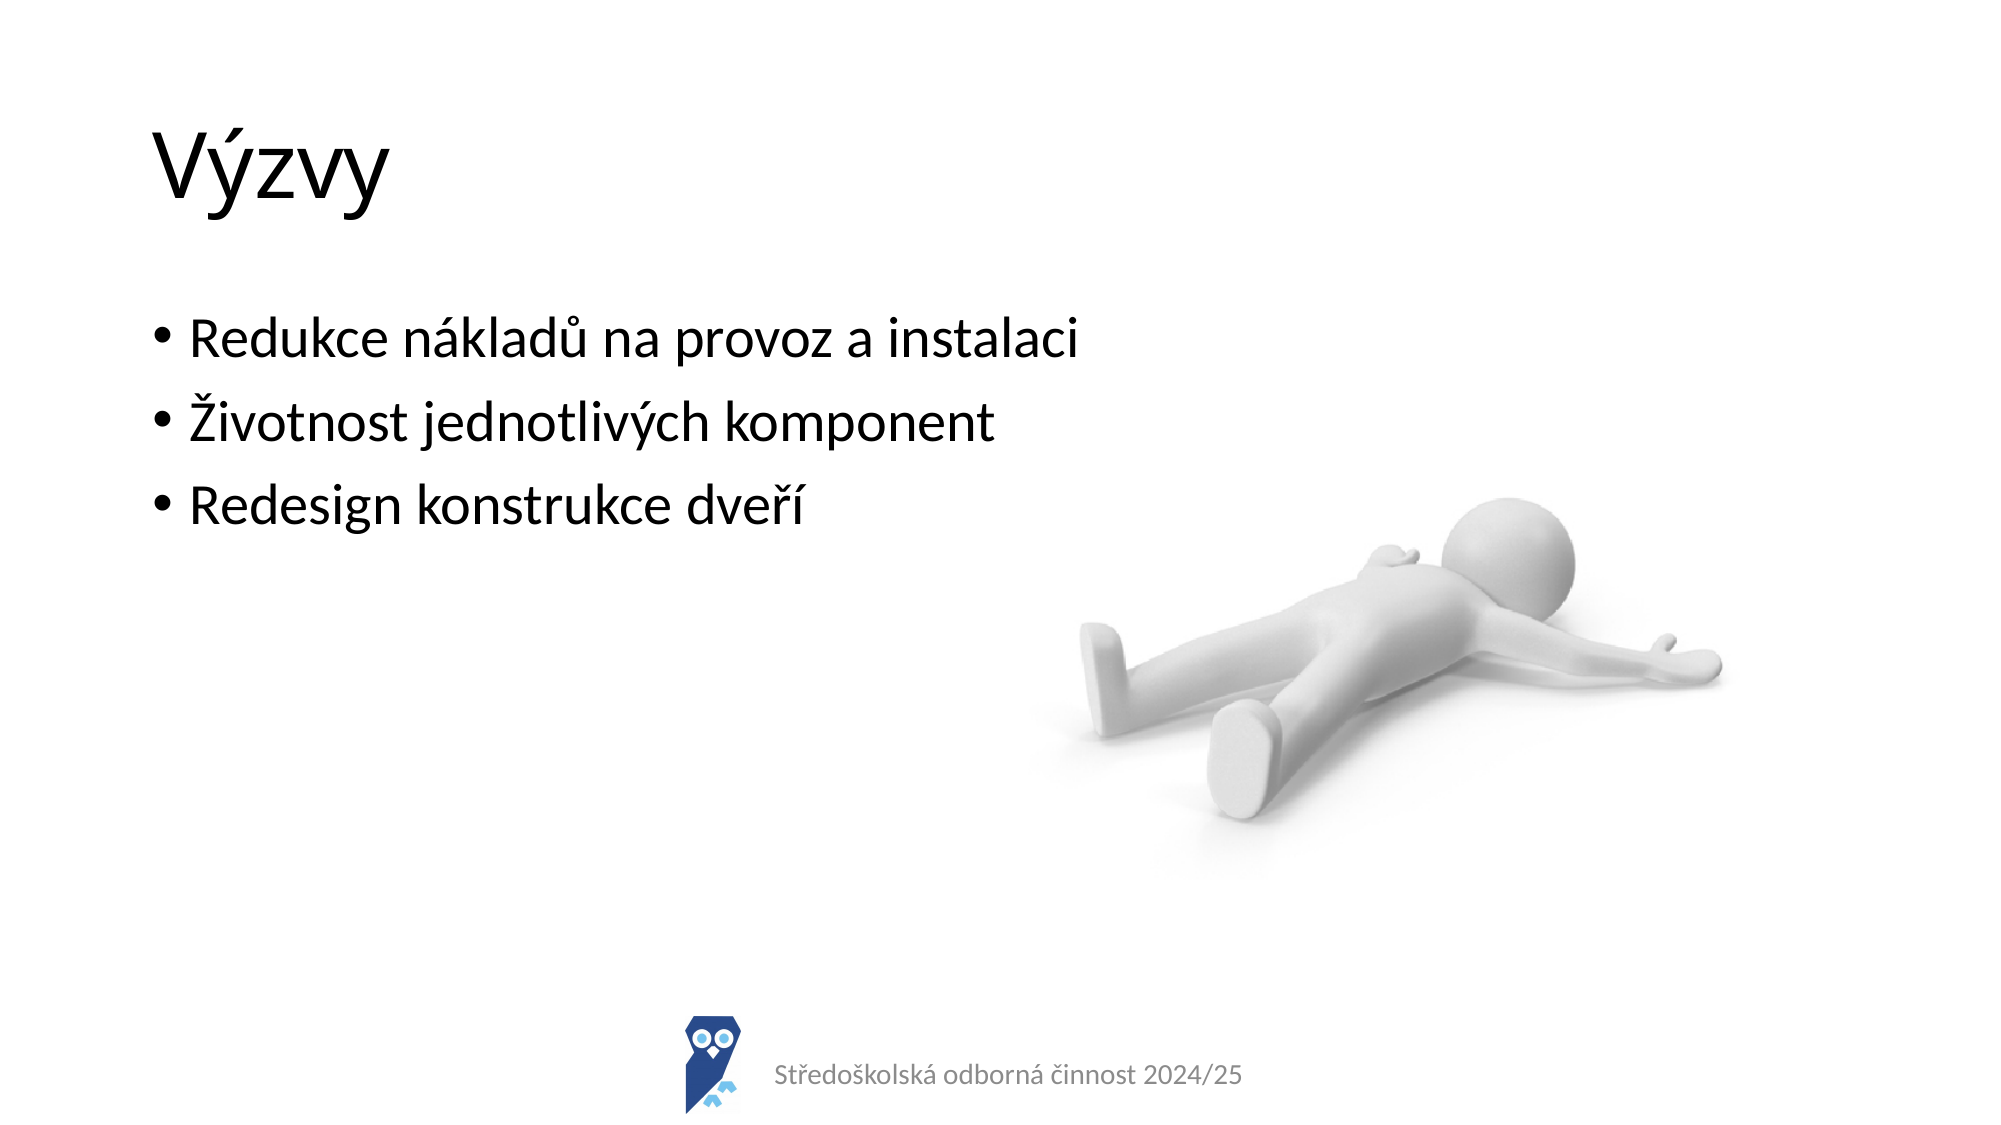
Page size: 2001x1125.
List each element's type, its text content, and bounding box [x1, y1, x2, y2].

footer Středoškolská odborná činnost 2024/25 [748, 1044, 1269, 1105]
picture [685, 1016, 741, 1114]
title Výzvy [137, 59, 1863, 278]
picture [1012, 433, 1863, 880]
list Redukce nákladů na provoz a instalaci Životnost jednotlivých komponent Redesign konstrukce dveří [137, 299, 1106, 1014]
